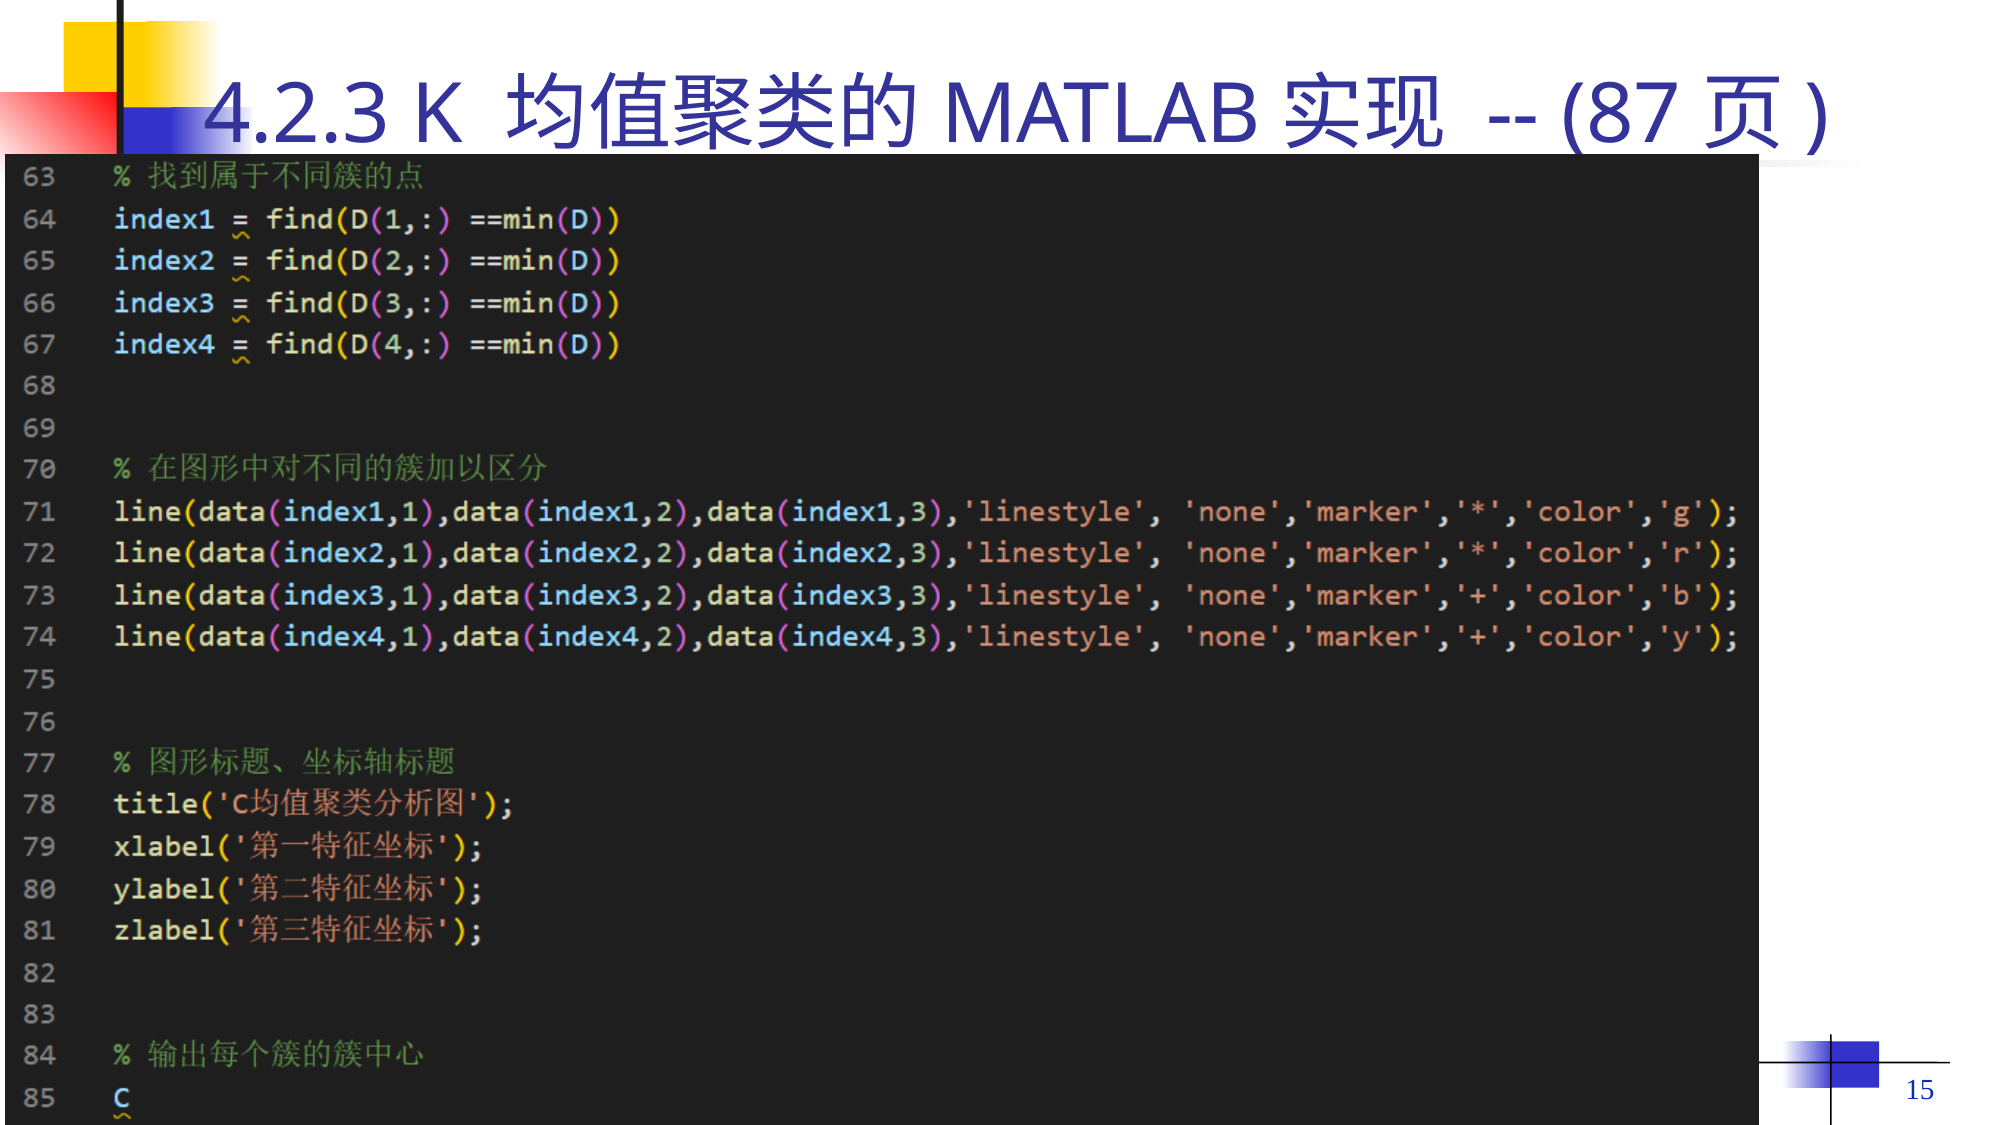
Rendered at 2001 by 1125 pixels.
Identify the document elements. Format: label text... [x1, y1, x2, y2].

slide_number 15 [1763, 1034, 1951, 1113]
title 4.2.3 K 均值聚类的MATLAB实现 -- (87页) [188, 52, 1862, 167]
picture [5, 154, 1759, 1125]
